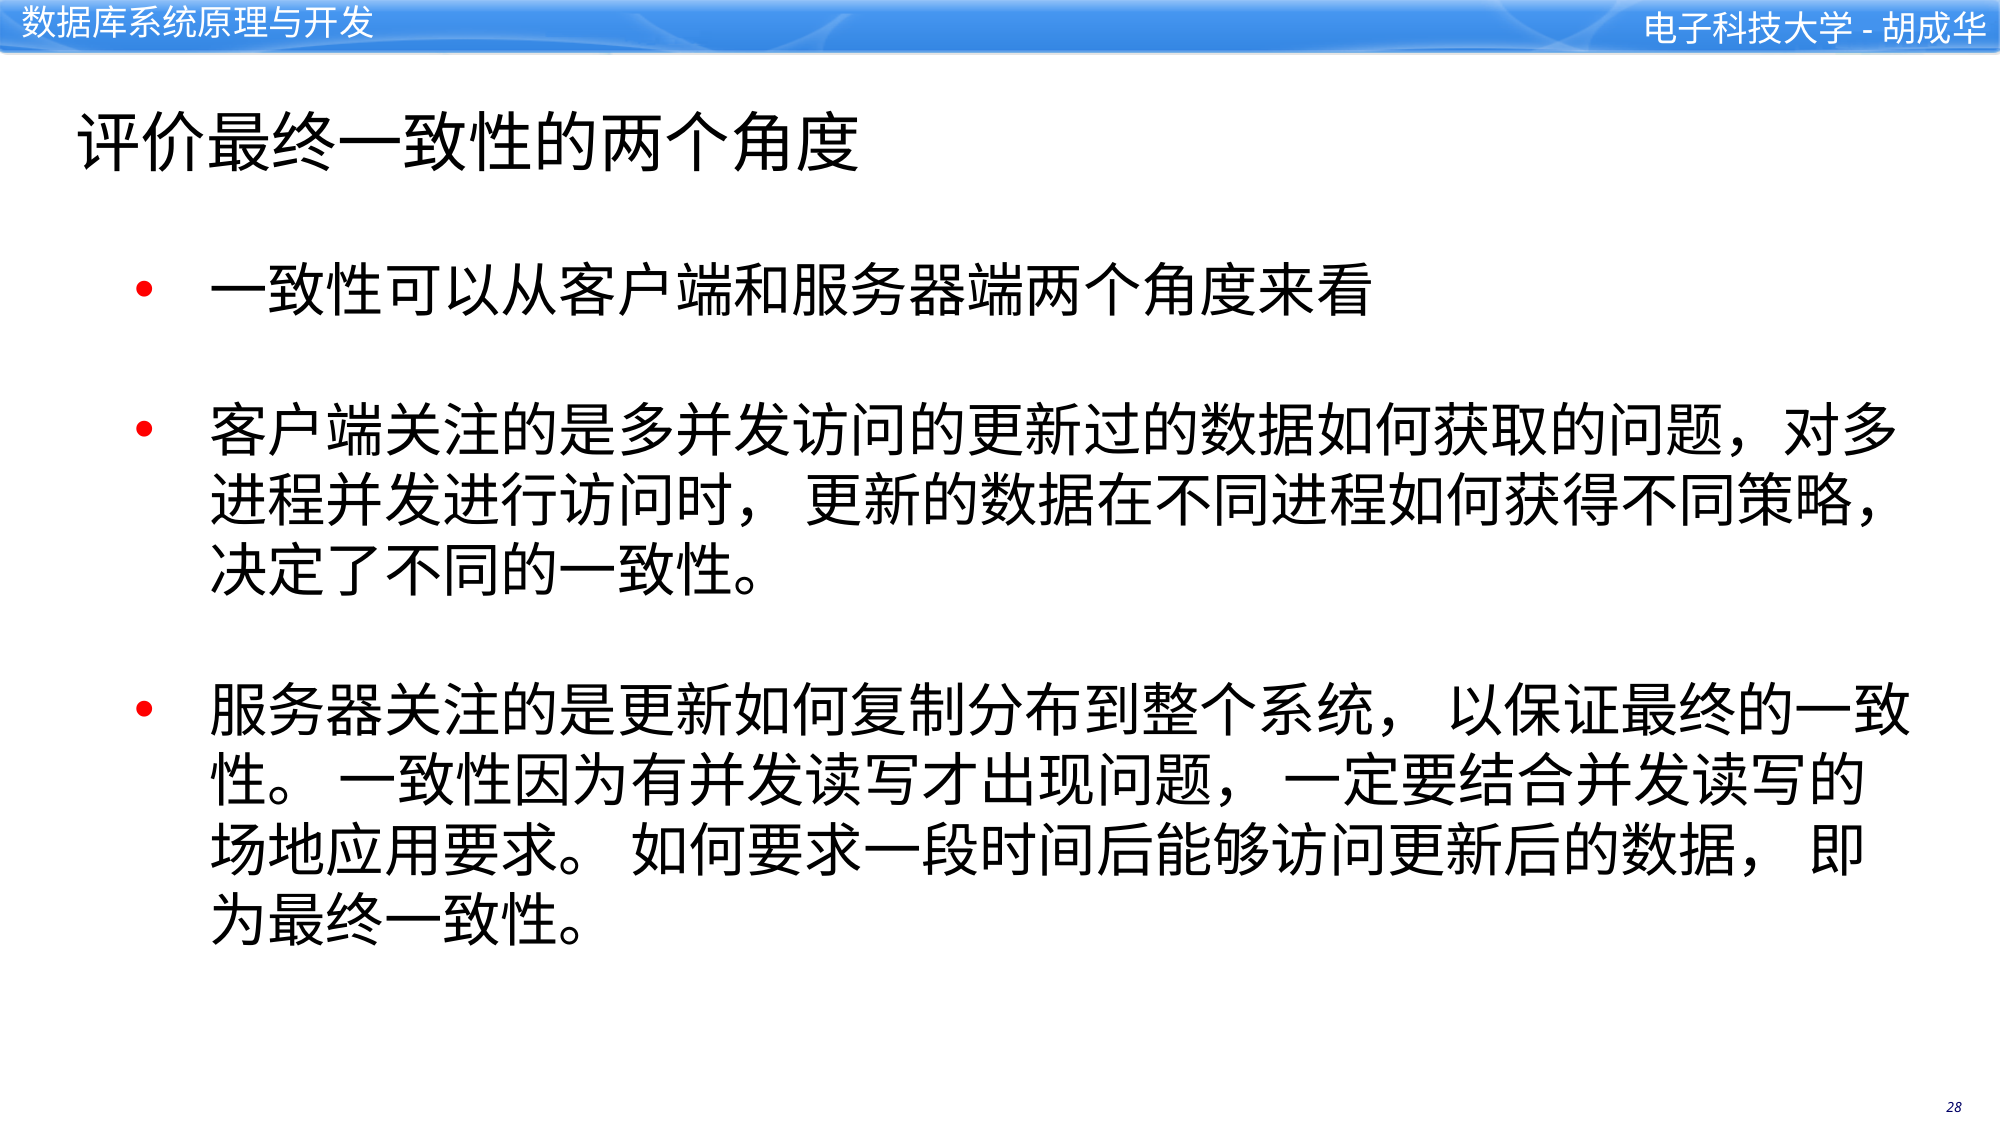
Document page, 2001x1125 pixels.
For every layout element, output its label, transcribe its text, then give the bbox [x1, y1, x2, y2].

text_box 一致性可以从客户端和服务器端两个角度来看 客户端关注的是多并发访问的更新过的数据如何获取的问题，对多进程并发进行访问时， 更新的数据在不同进程如何获得不同策略，决定了不同的一致性。 服务器关注的是更新如何复制分布到整个系统， 以保证最终的一致性。 一致性因为有并发读写才出现问题， 一定要结合并发读写的场地应用要求。 如何要求一段时间后能够访问更新后的数据， 即为最终一致性。 [113, 243, 1933, 964]
text_box 评价最终一致性的两个角度 [56, 90, 1000, 189]
picture [0, 0, 2000, 55]
